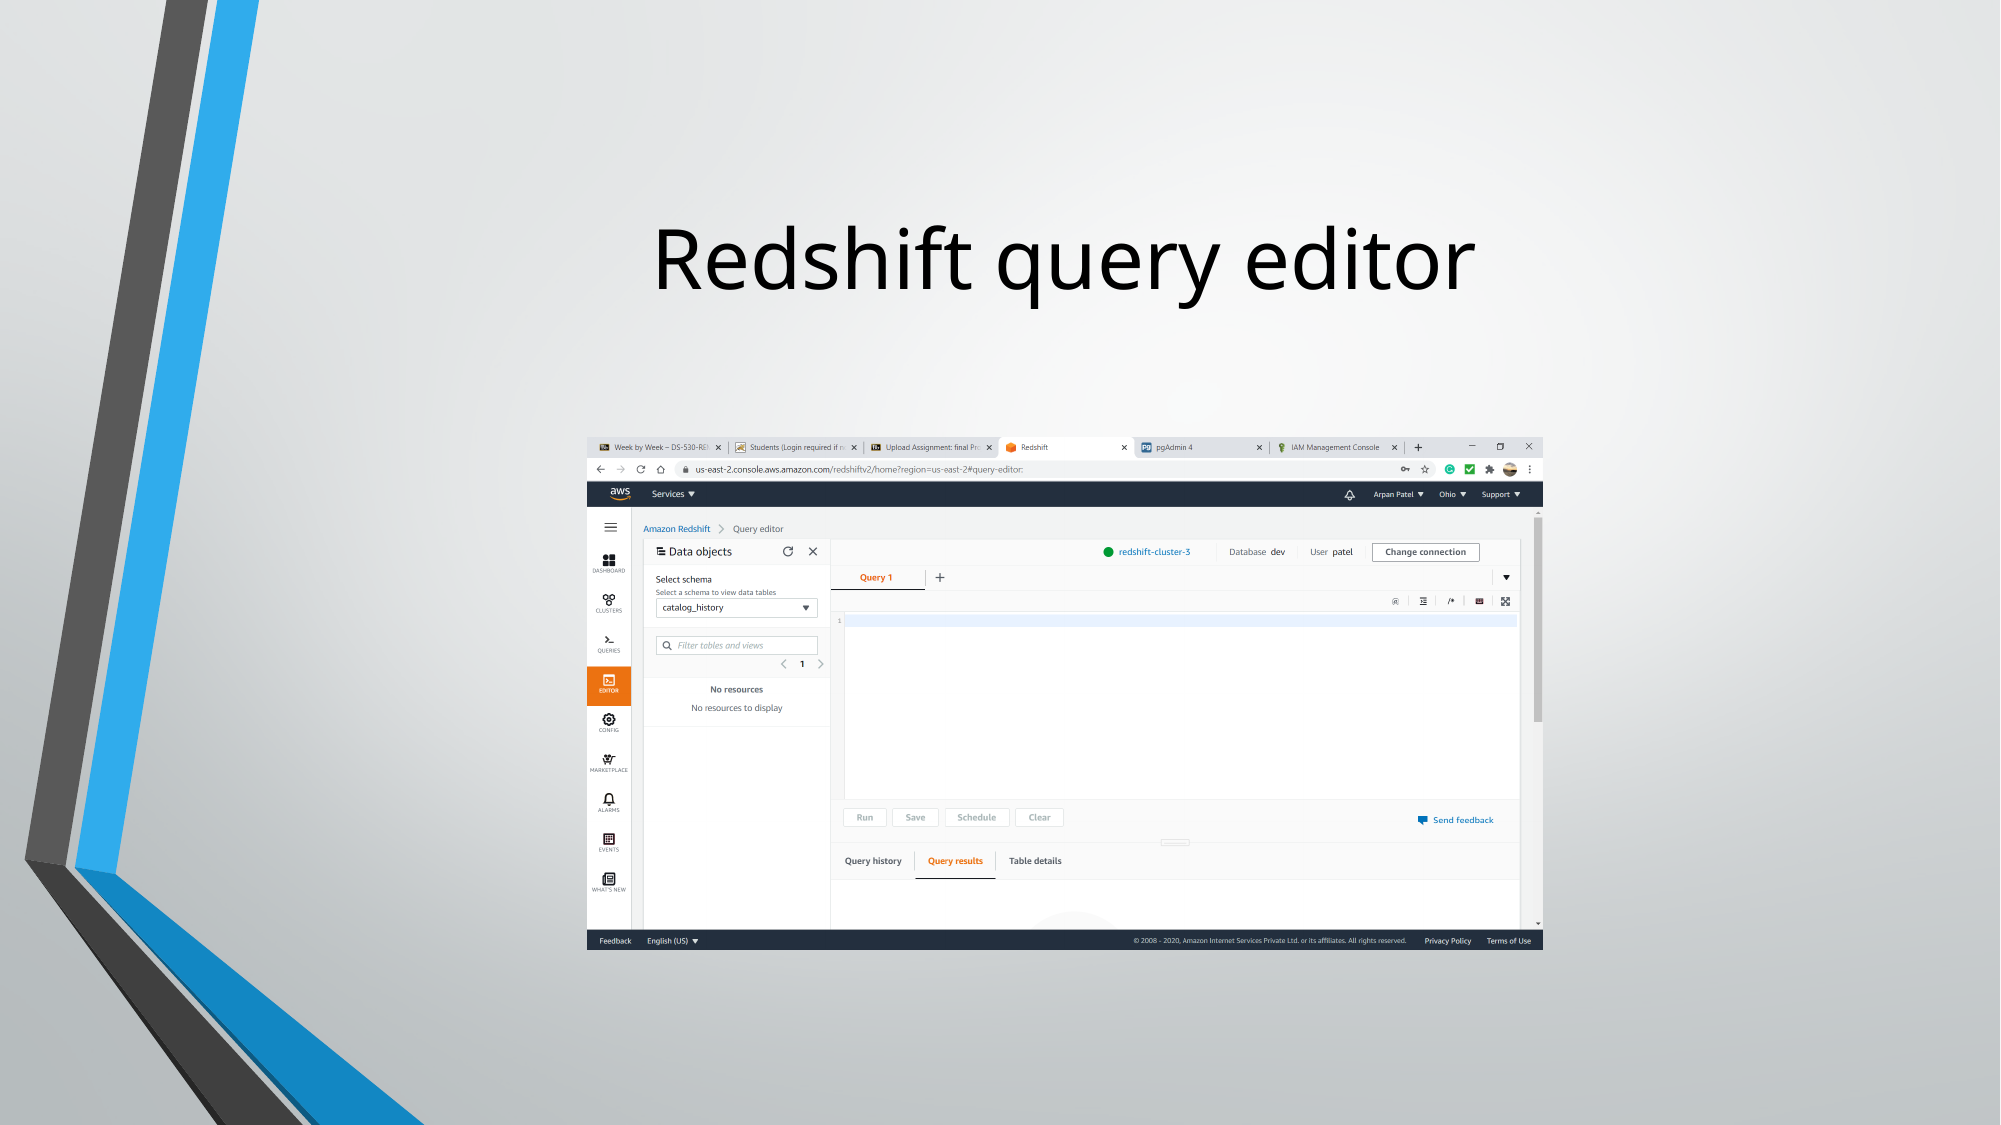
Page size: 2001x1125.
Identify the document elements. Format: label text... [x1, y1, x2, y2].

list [587, 437, 1544, 951]
title Redshift query editor [243, 112, 1887, 400]
